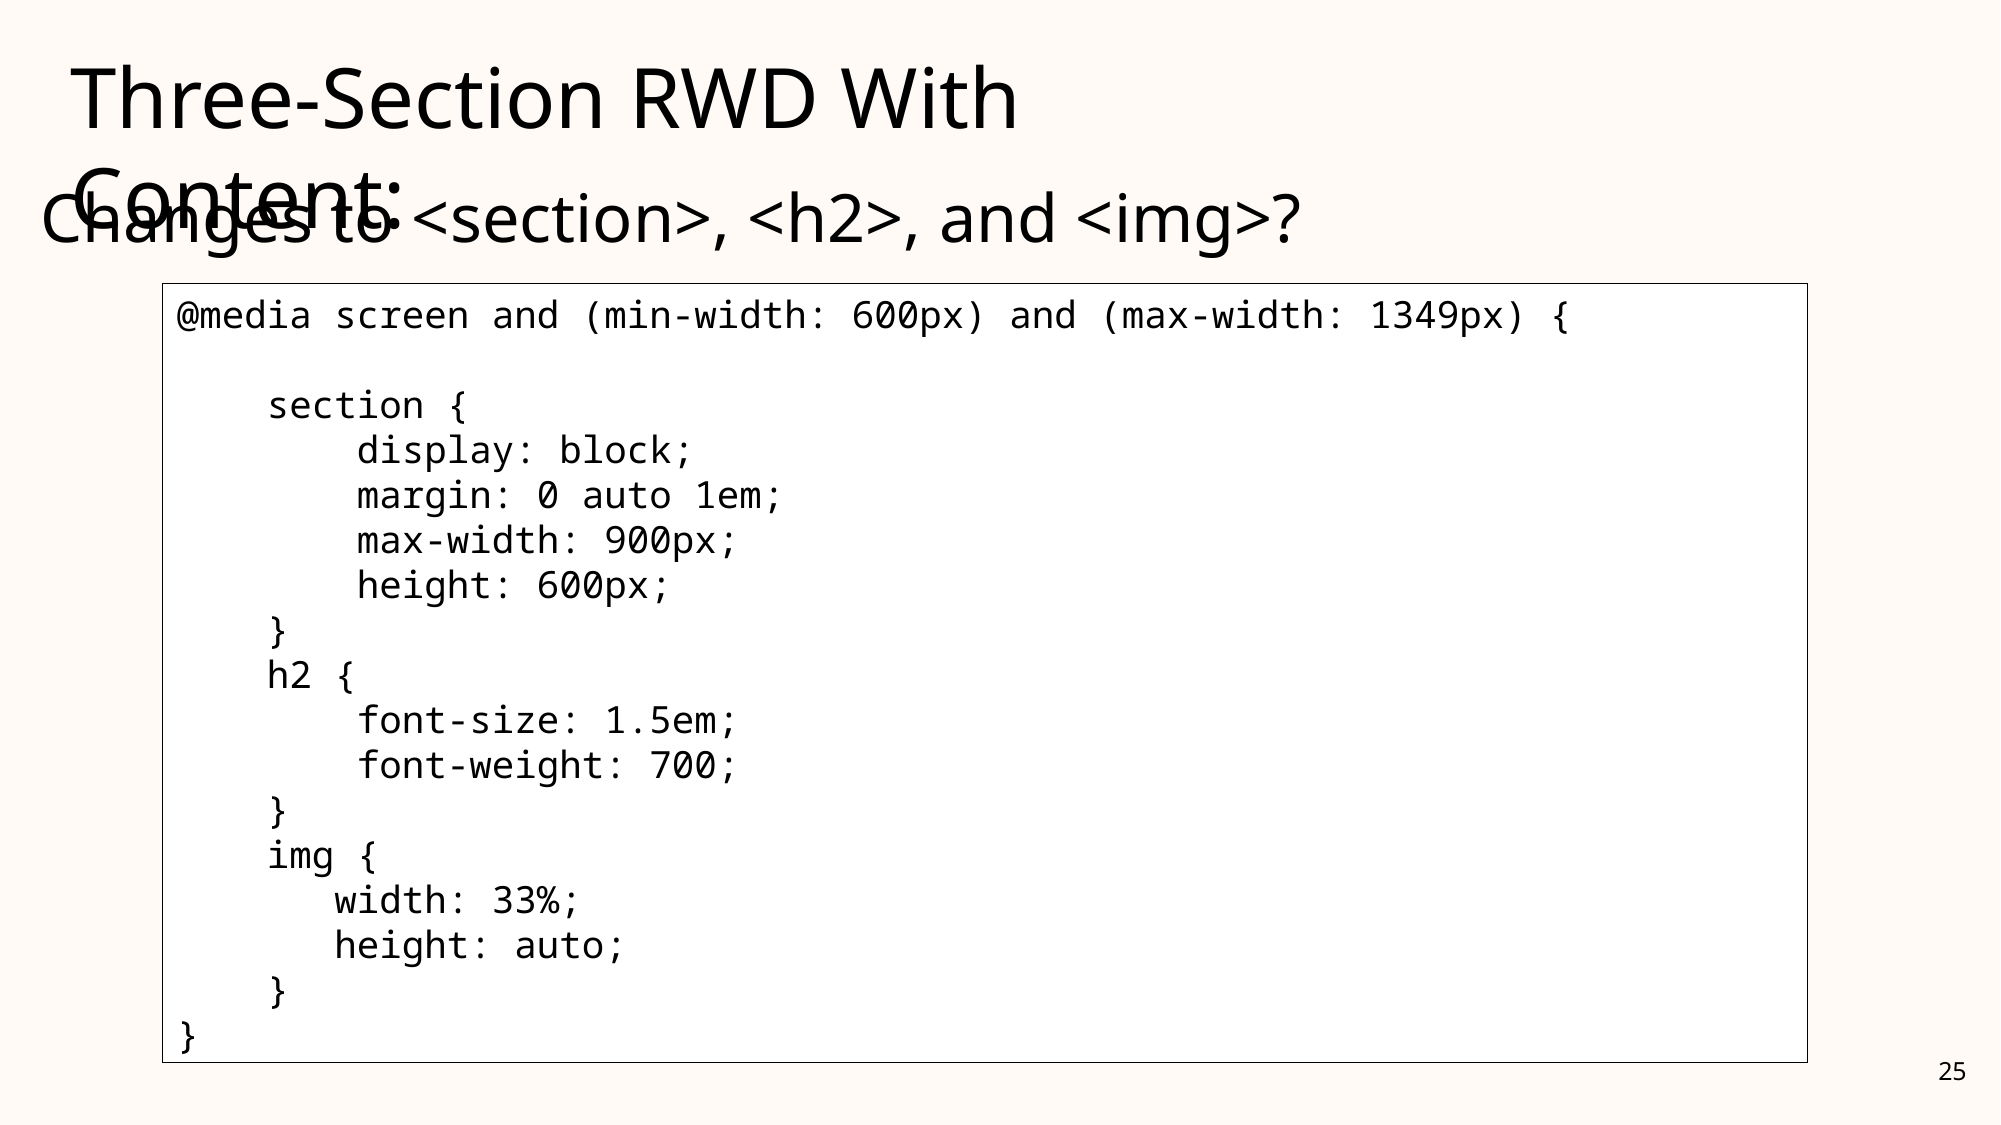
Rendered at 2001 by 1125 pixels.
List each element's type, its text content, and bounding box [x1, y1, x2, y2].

text_box @media screen and (min-width: 600px) and (max-width: 1349px) { section { display: block; margin: 0 auto 1em; max-width: 900px; height: 600px; } h2 { font-size: 1.5em; font-weight: 700; } img { width: 33%; height: auto; } } [162, 283, 1808, 1063]
title Three-Section RWD With Content: [55, 37, 1347, 253]
text_box Changes to <section>, <h2>, and <img>? [25, 128, 1319, 264]
slide_number 25 [1896, 1042, 1982, 1103]
